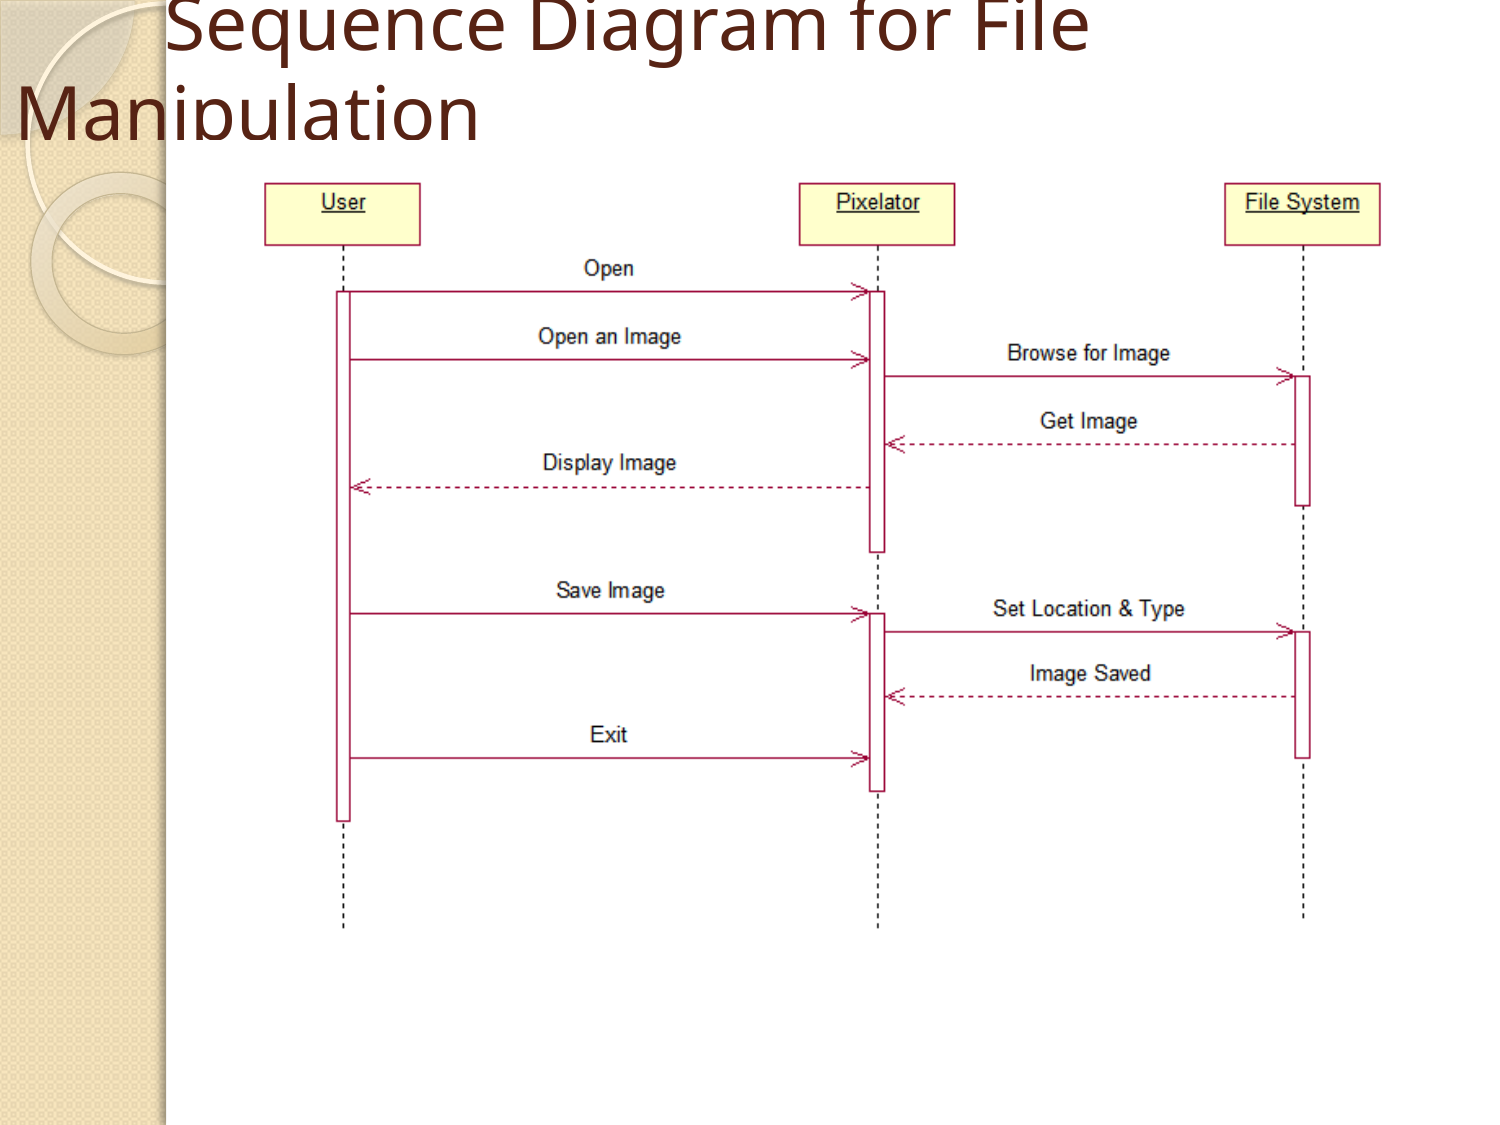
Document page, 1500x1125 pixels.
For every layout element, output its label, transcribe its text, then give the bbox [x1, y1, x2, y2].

title Sequence Diagram for File Manipulation [0, 0, 1500, 201]
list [175, 140, 1500, 1063]
